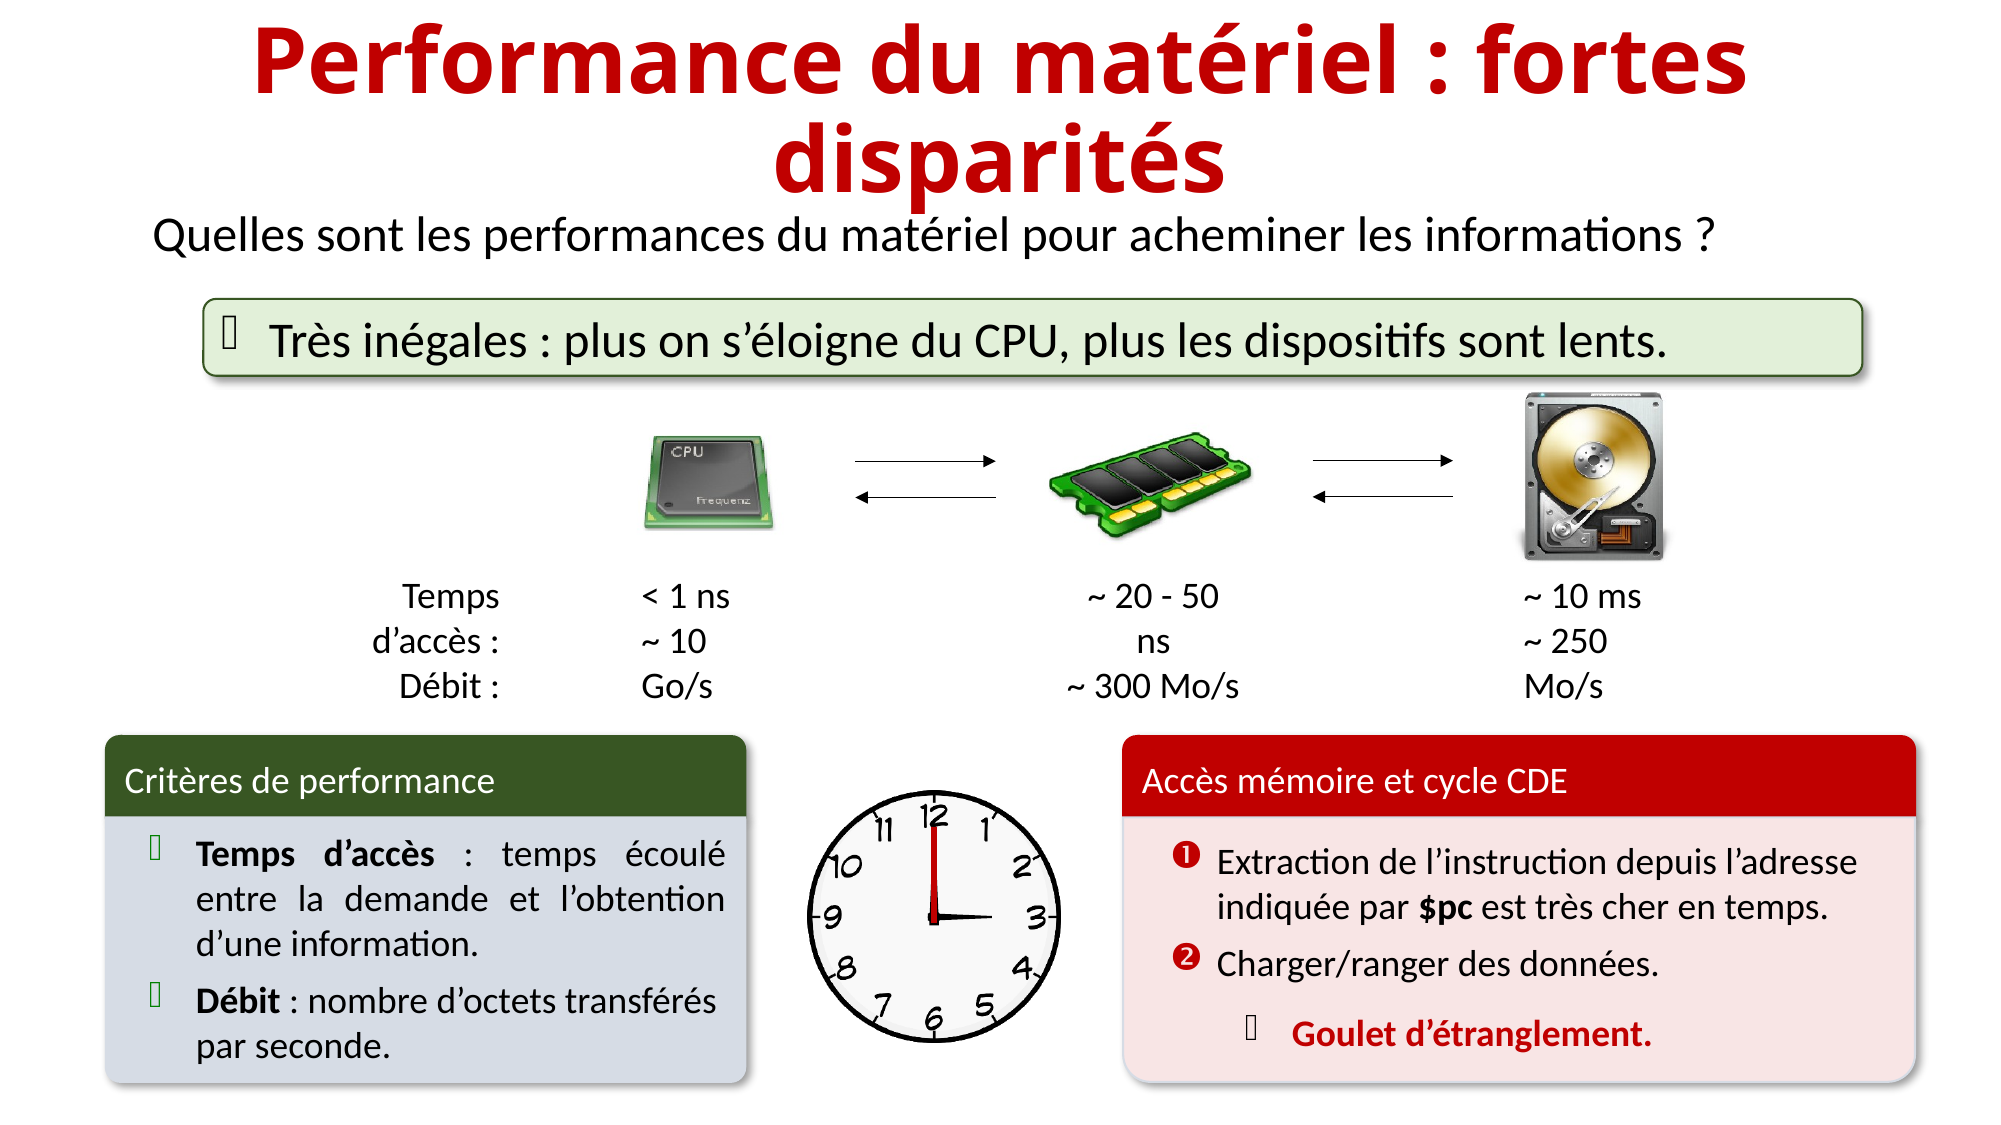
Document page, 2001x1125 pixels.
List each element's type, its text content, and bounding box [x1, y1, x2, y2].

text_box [105, 736, 746, 1082]
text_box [203, 298, 1863, 670]
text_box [931, 826, 938, 1008]
title Performance du matériel : fortes disparités [137, 59, 1863, 200]
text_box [1123, 736, 1915, 1082]
list Quelles sont les performances du matériel pour acheminer les informations ? [137, 200, 1863, 961]
picture [807, 790, 1061, 1043]
